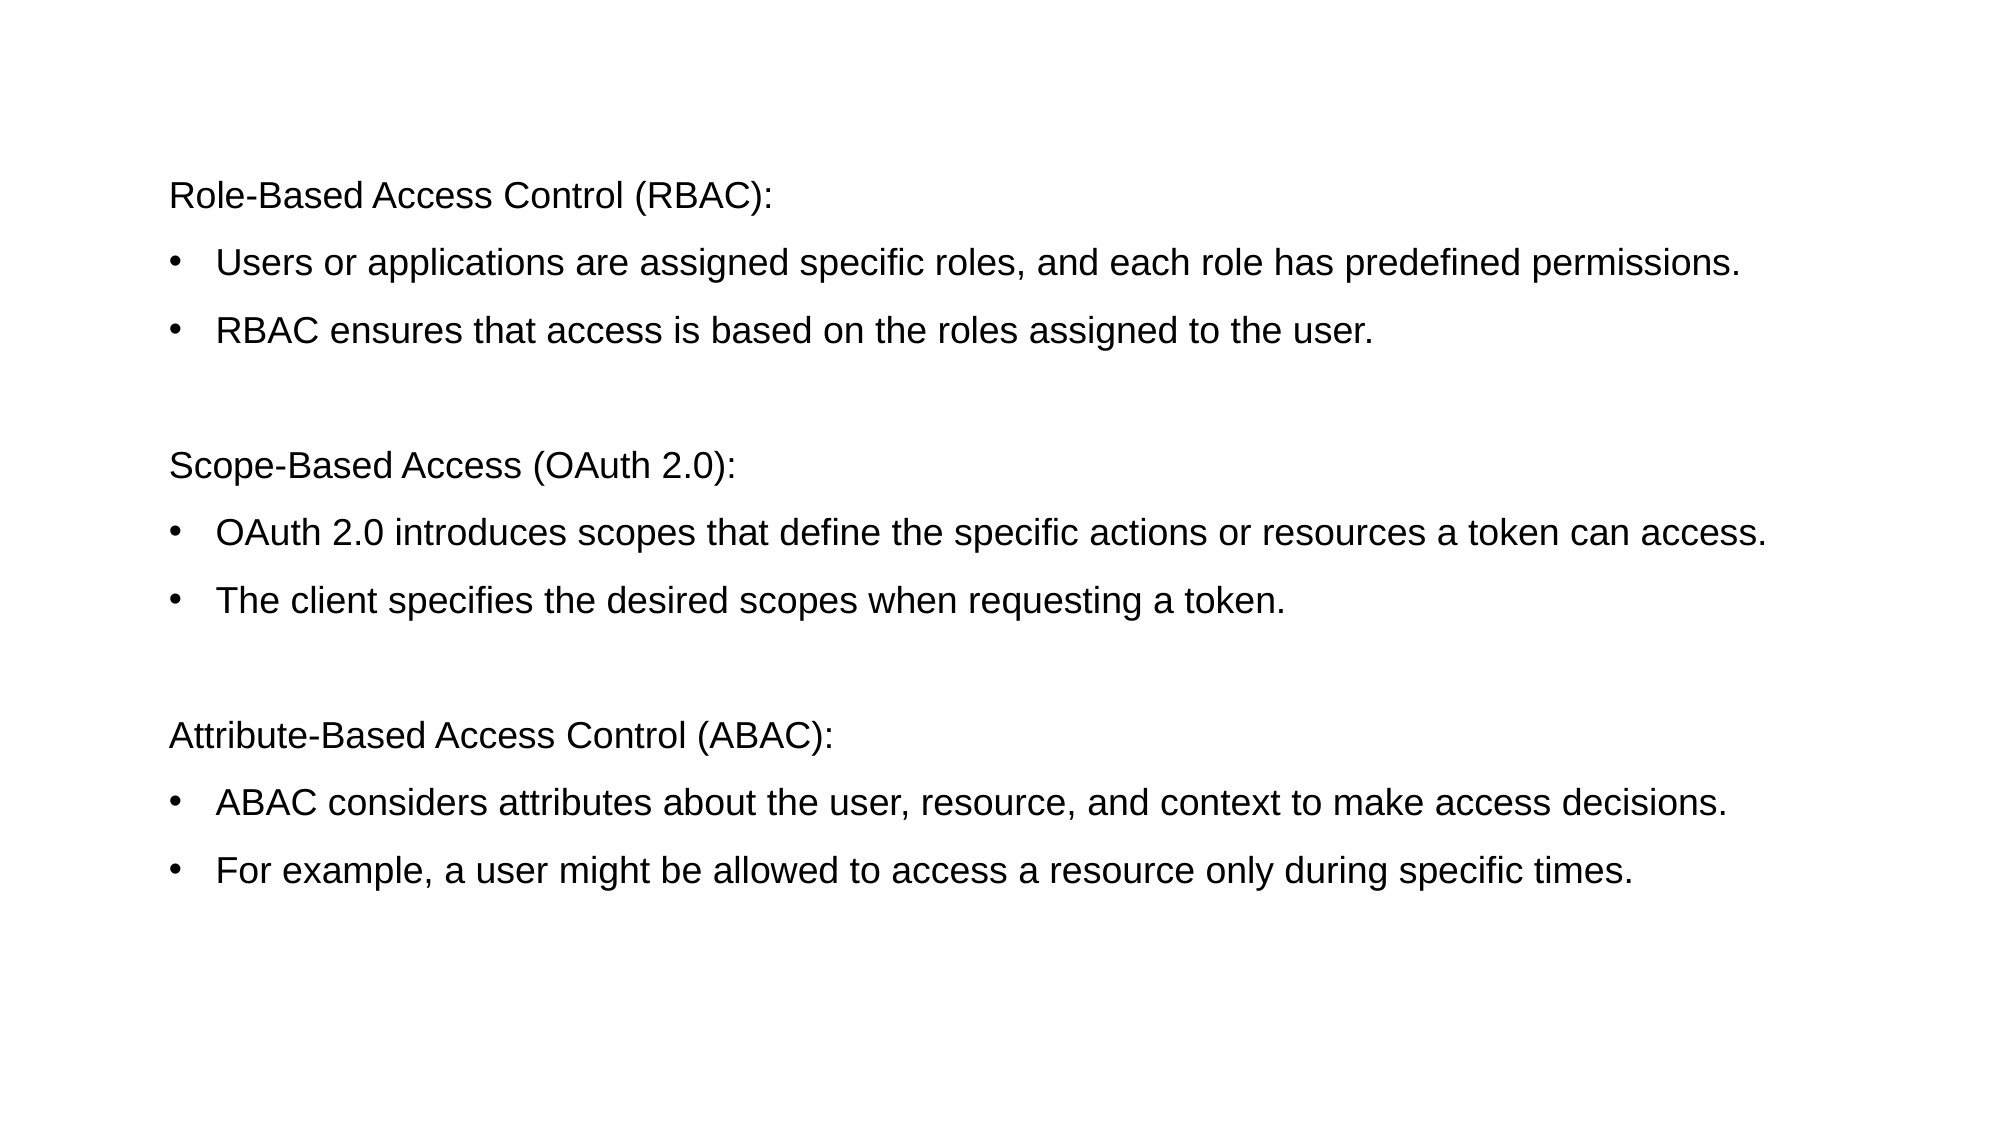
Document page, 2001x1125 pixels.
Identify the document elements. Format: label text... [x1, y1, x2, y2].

text_box Role-Based Access Control (RBAC): Users or applications are assigned specific roles, and each role has predefined permissions. RBAC ensures that access is based on the roles assigned to the user. Scope-Based Access (OAuth 2.0): OAuth 2.0 introduces scopes that define the specific actions or resources a token can access. The client specifies the desired scopes when requesting a token. Attribute-Based Access Control (ABAC): ABAC considers attributes about the user, resource, and context to make access decisions. For example, a user might be allowed to access a resource only during specific times. [154, 140, 1846, 898]
